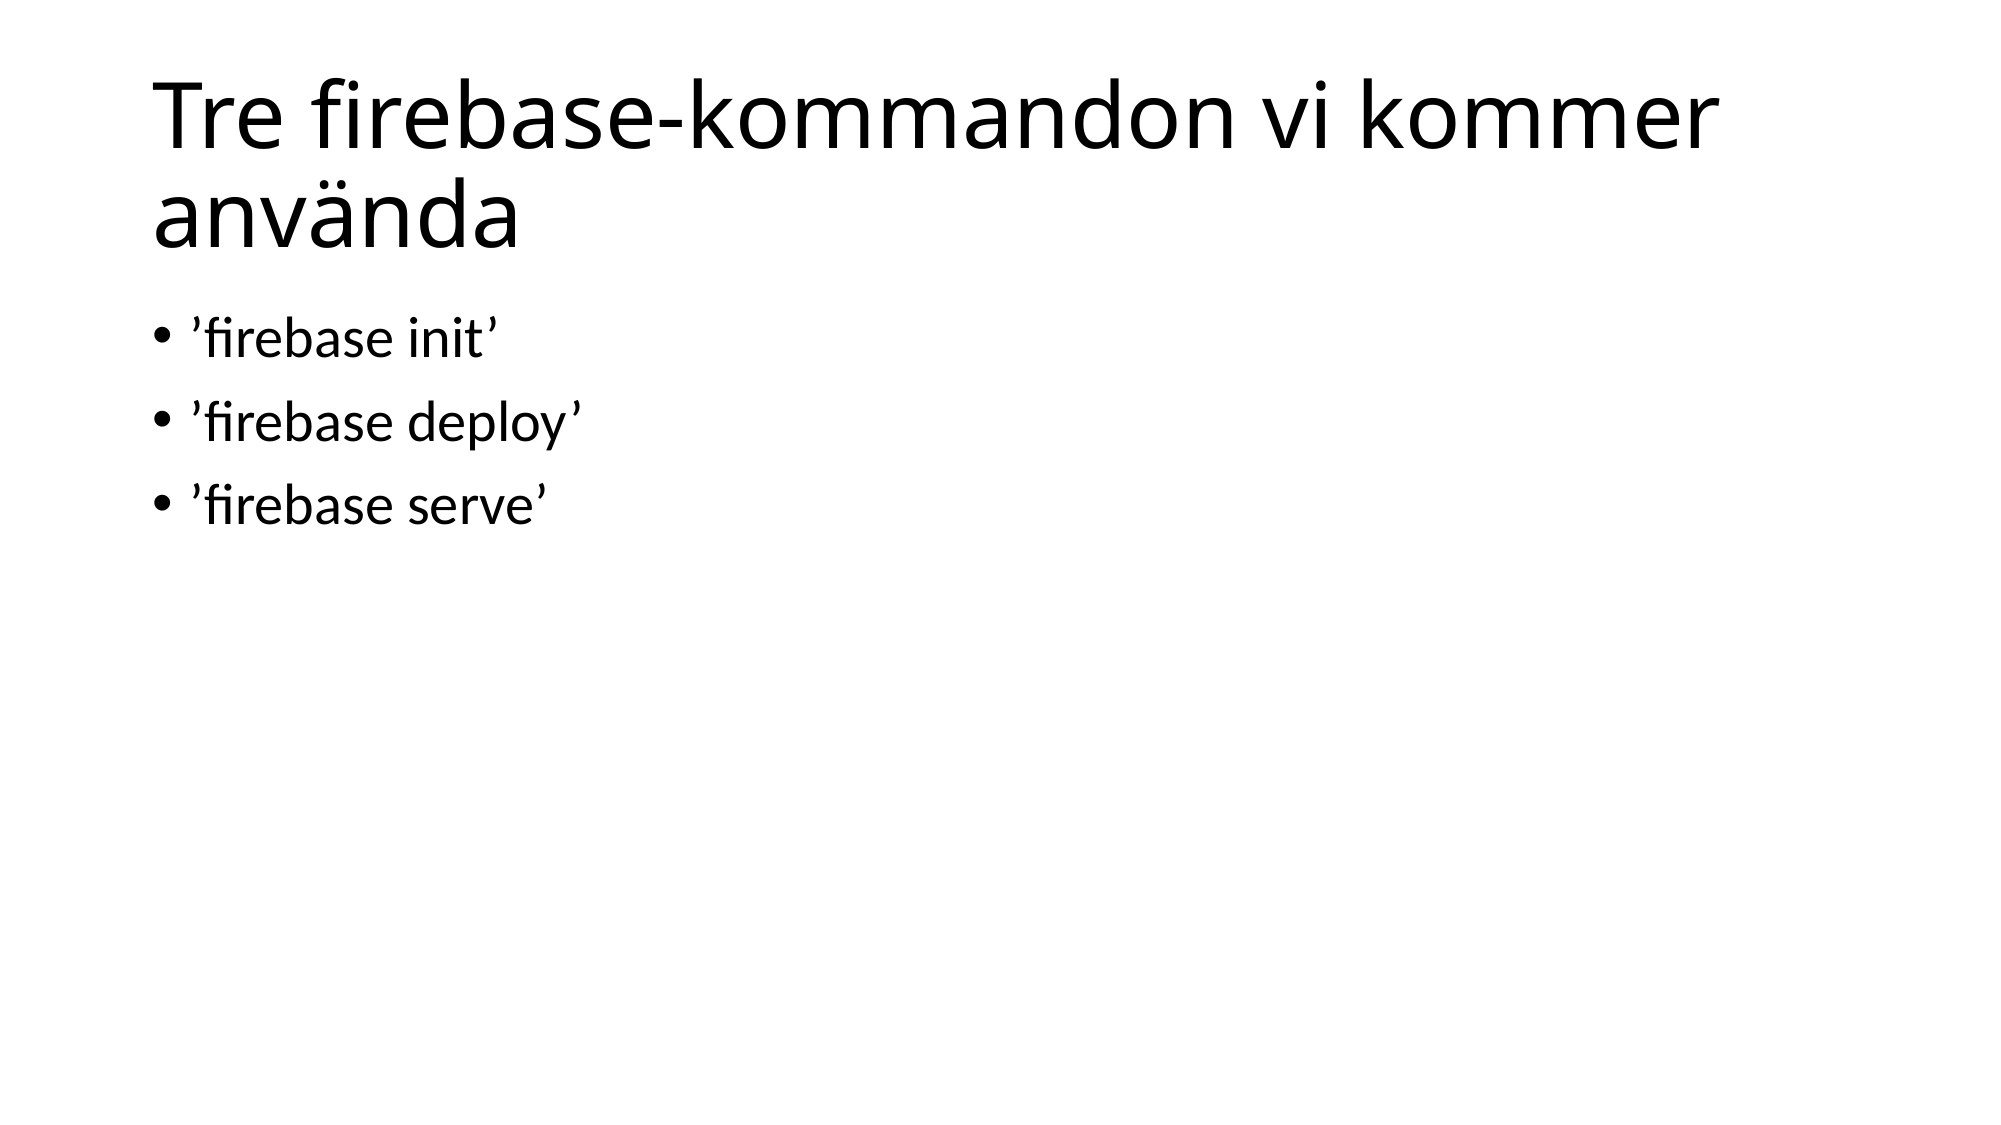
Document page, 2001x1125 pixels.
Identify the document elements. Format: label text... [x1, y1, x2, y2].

title Tre firebase-kommandon vi kommer använda [137, 59, 1863, 278]
list ’firebase init’ ’firebase deploy’ ’firebase serve’ [137, 299, 1863, 1014]
